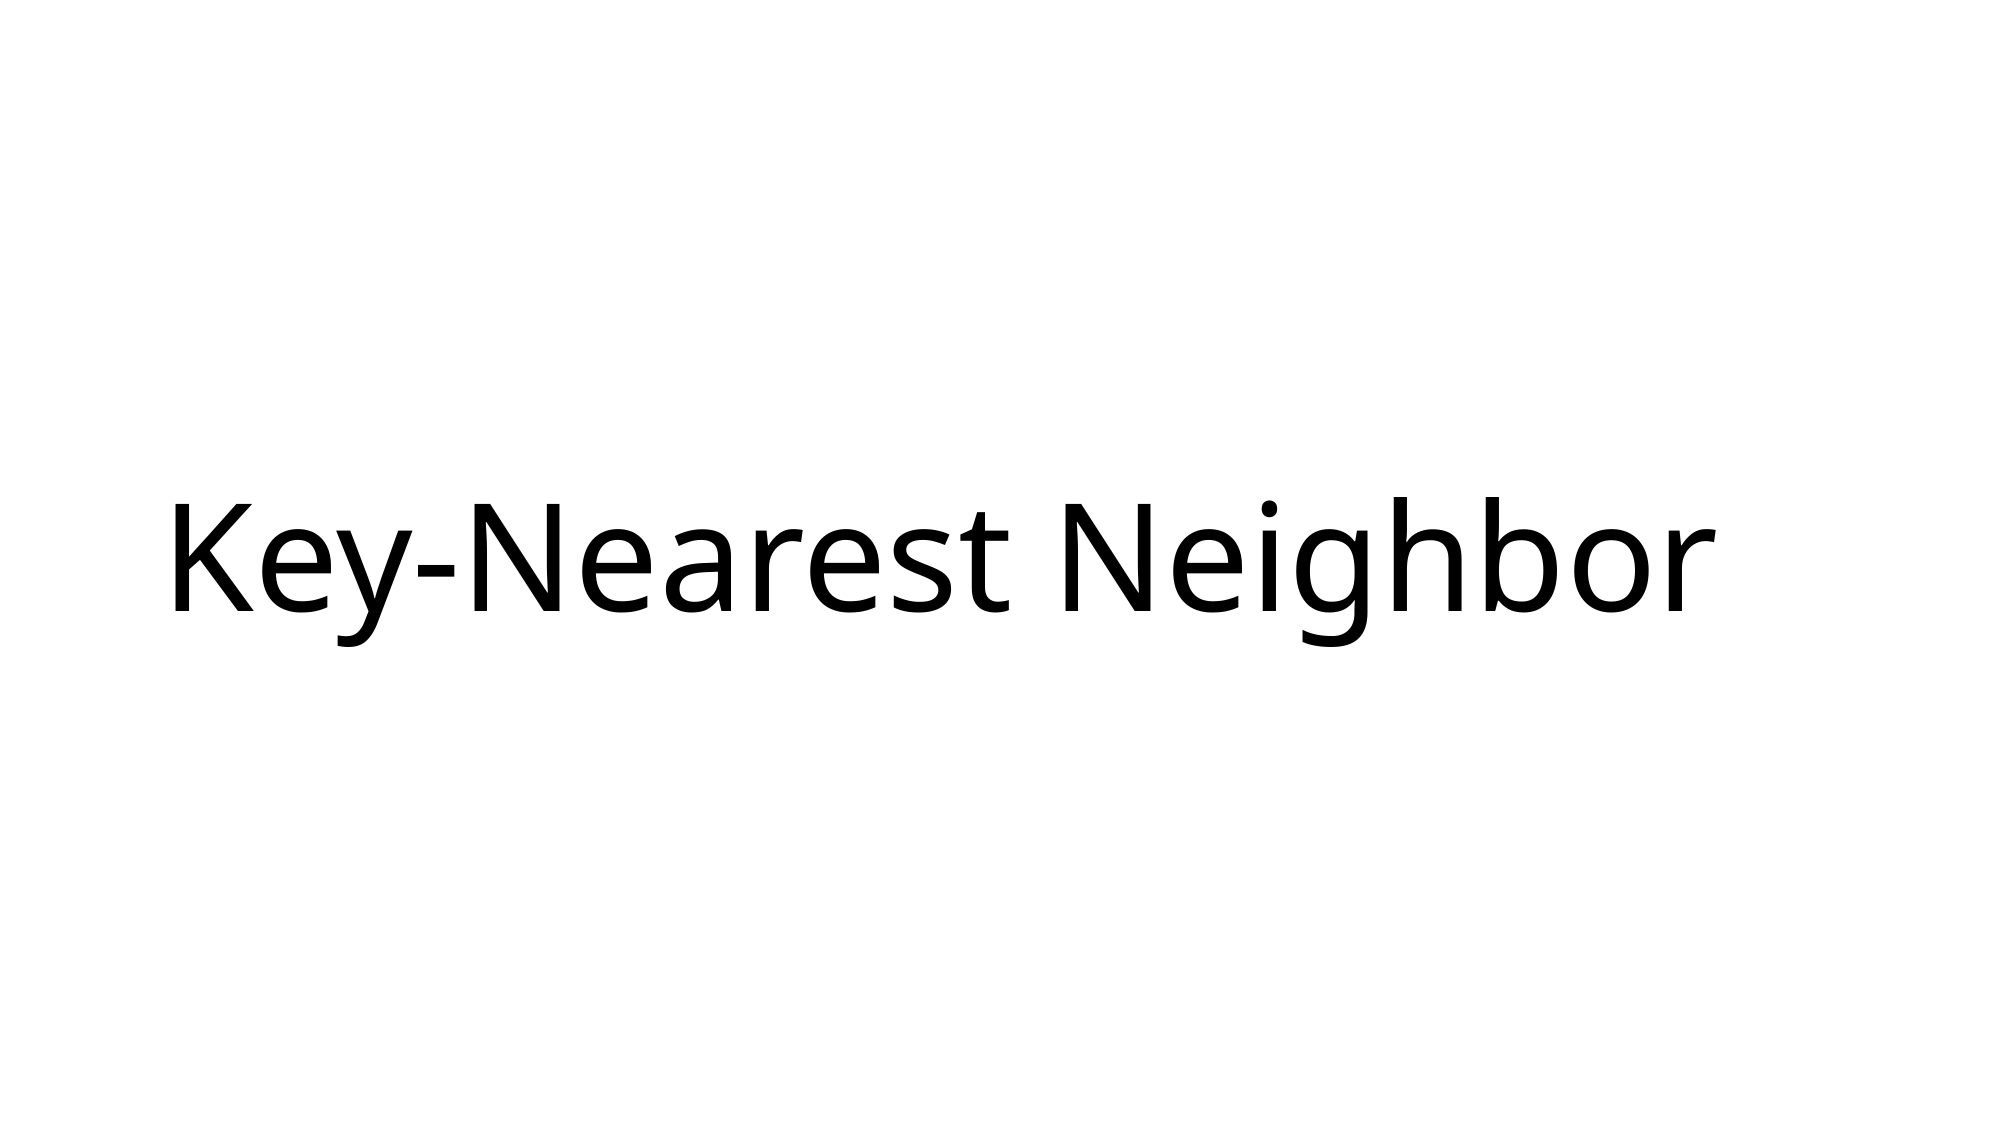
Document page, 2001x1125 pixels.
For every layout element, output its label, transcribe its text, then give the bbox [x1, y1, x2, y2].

title Key-Nearest Neighbor [78, 453, 1804, 672]
